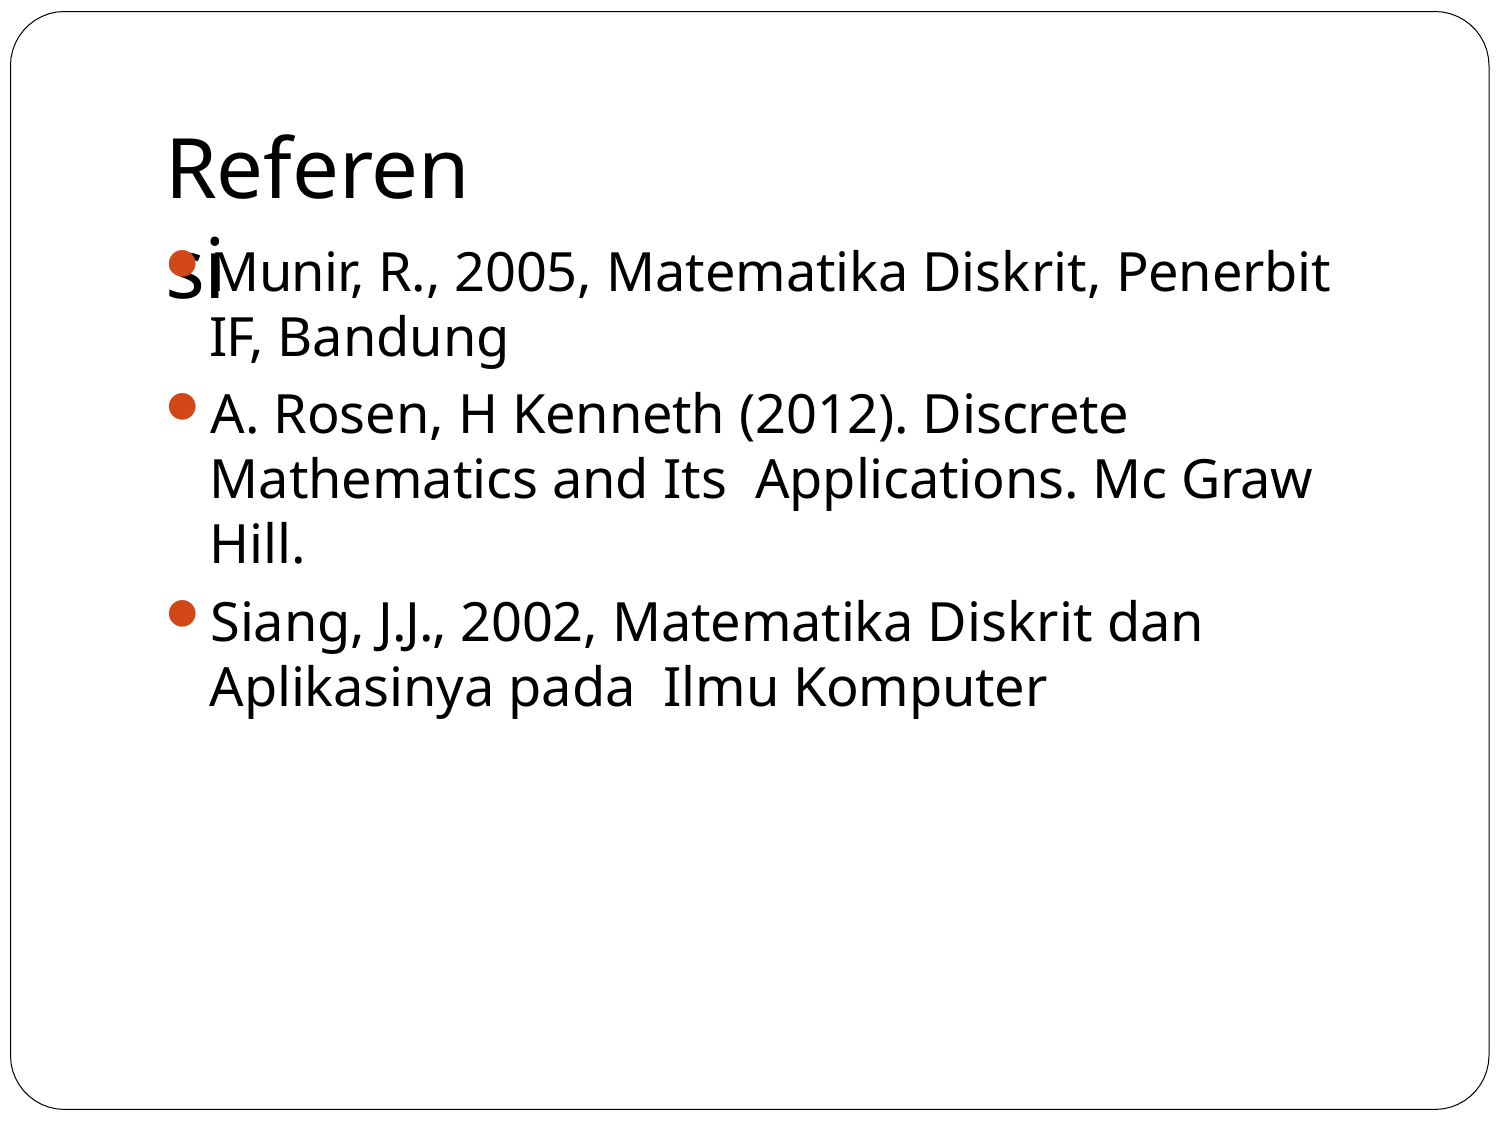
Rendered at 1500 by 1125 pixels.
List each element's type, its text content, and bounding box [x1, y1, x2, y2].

title Referensi [162, 113, 500, 222]
text_box Munir, R., 2005, Matematika Diskrit, Penerbit IF, Bandung A. Rosen, H Kenneth (2012). Discrete Mathematics and Its Applications. Mc Graw Hill. Siang, J.J., 2002, Matematika Diskrit dan Aplikasinya pada Ilmu Komputer [162, 222, 1365, 718]
